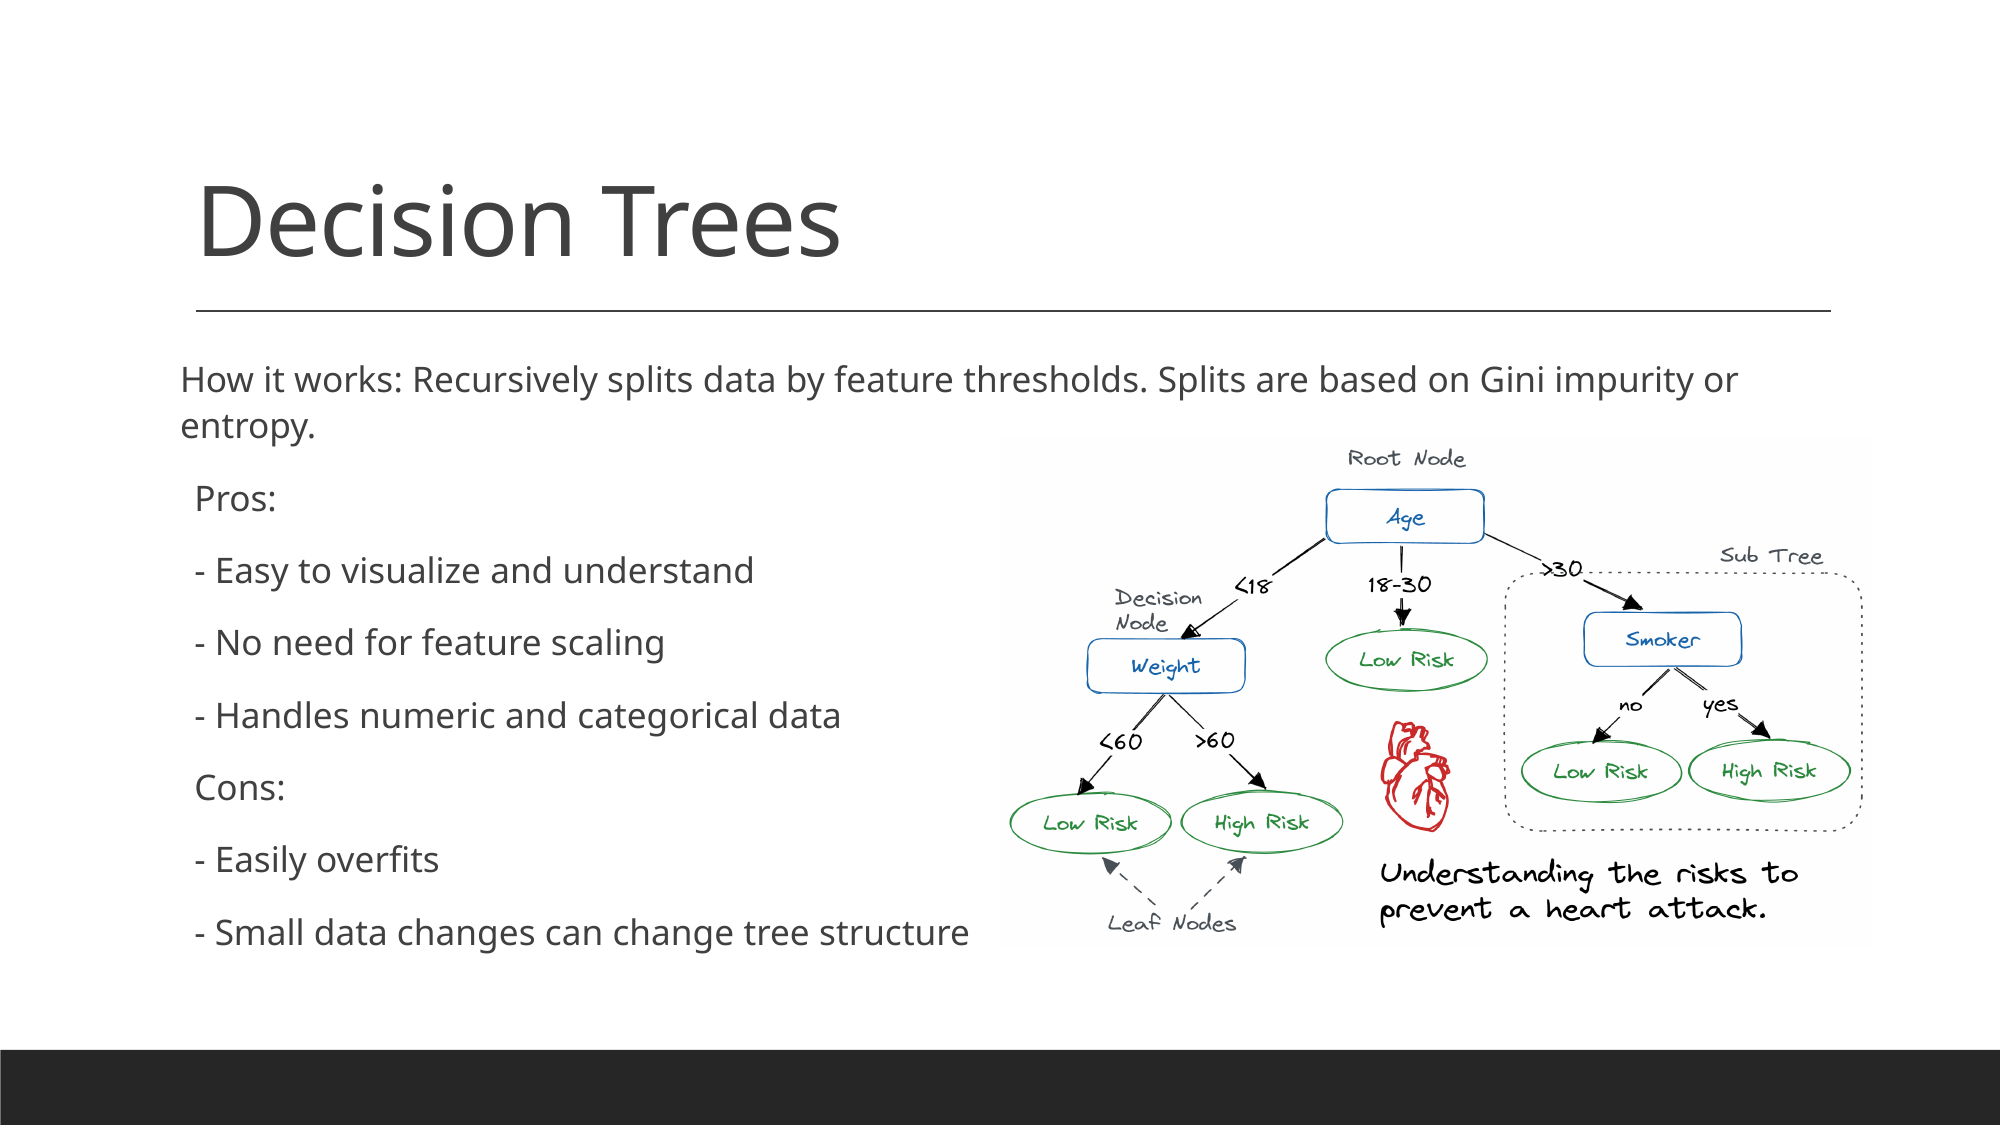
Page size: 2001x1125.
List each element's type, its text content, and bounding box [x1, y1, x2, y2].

picture [999, 434, 1874, 946]
title Decision Trees [180, 47, 1830, 285]
list How it works: Recursively splits data by feature thresholds. Splits are based on Gini impurity or entropy. Pros: - Easy to visualize and understand - No need for feature scaling - Handles numeric and categorical data Cons: - Easily overfits - Small data changes can change tree structure [180, 345, 1830, 963]
